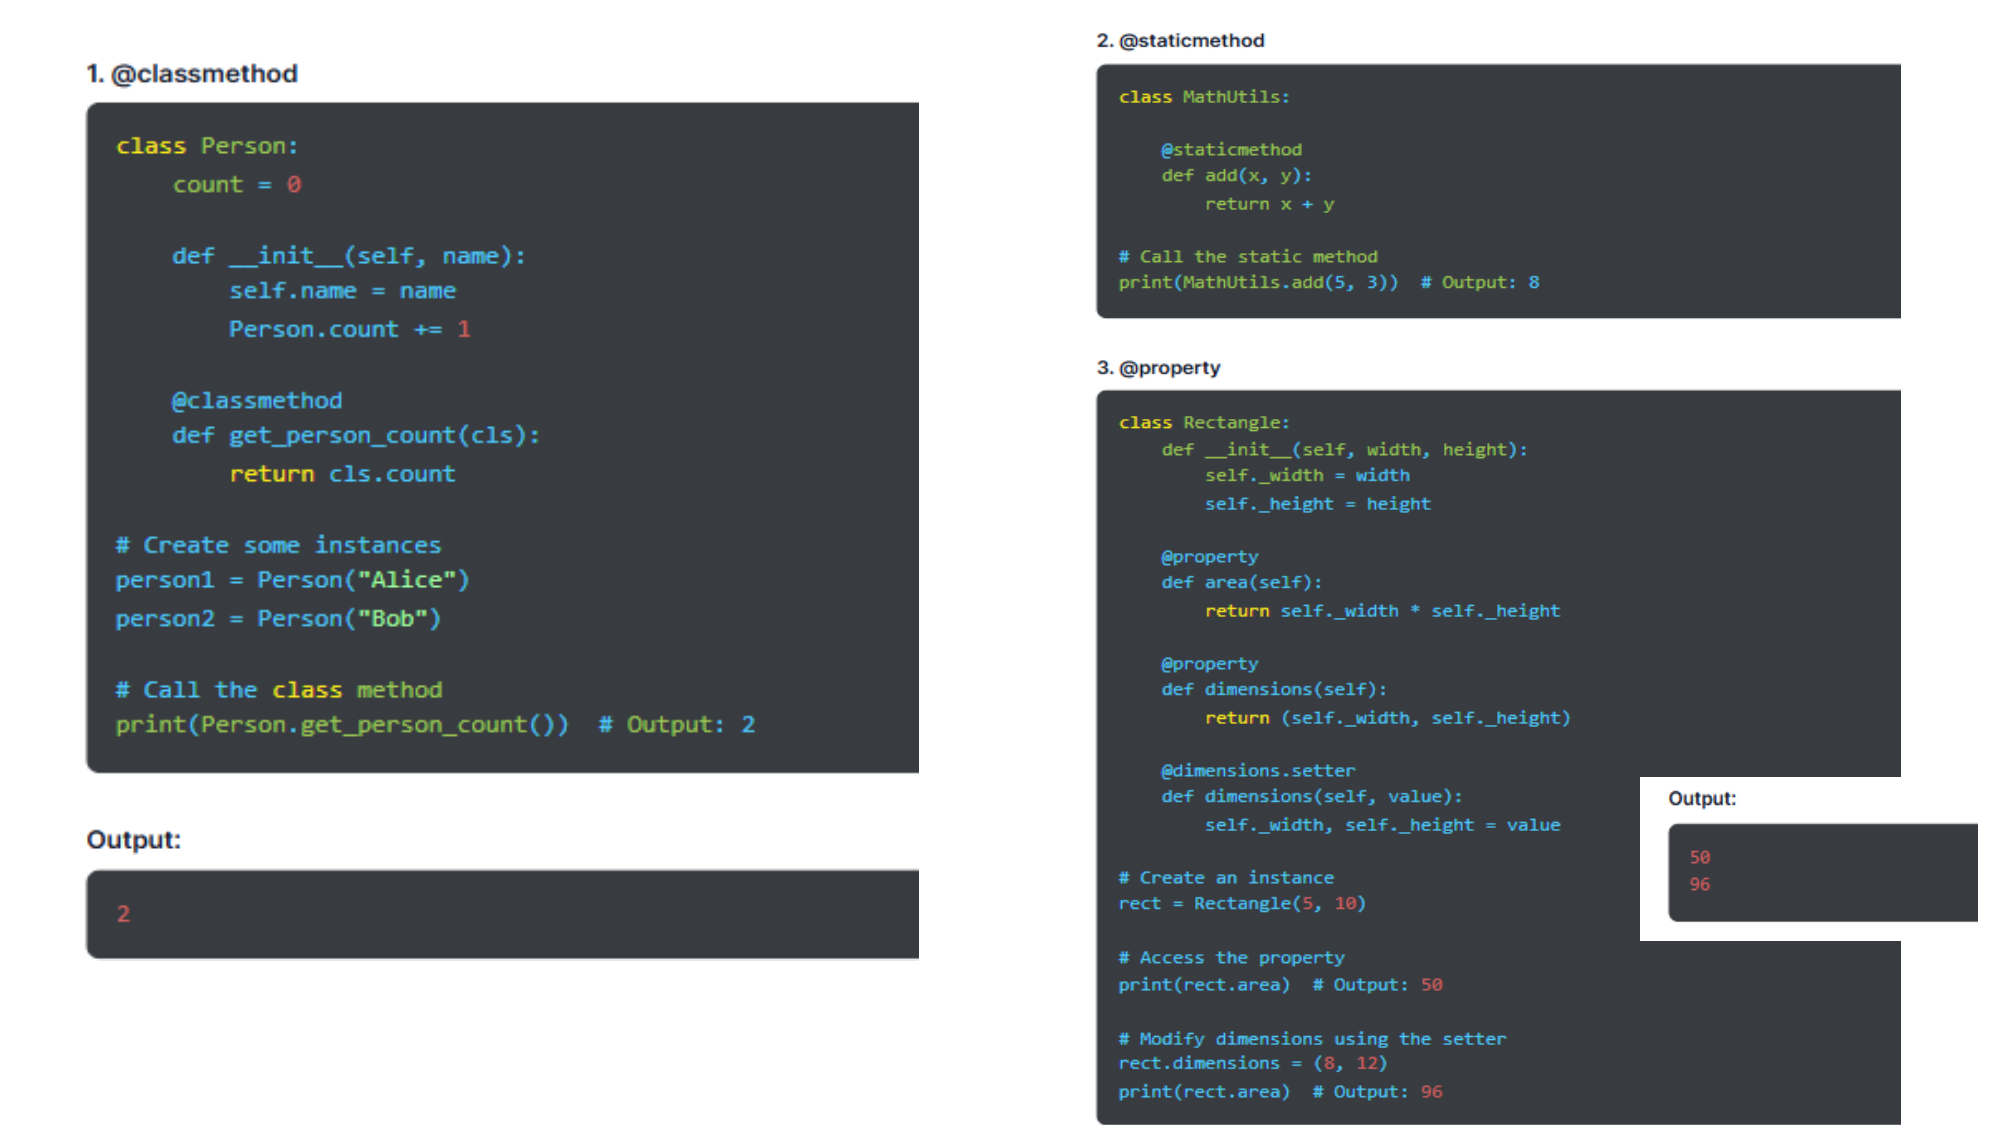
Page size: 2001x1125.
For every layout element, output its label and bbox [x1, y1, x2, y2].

picture [1058, 13, 1979, 1125]
picture [61, 44, 920, 962]
